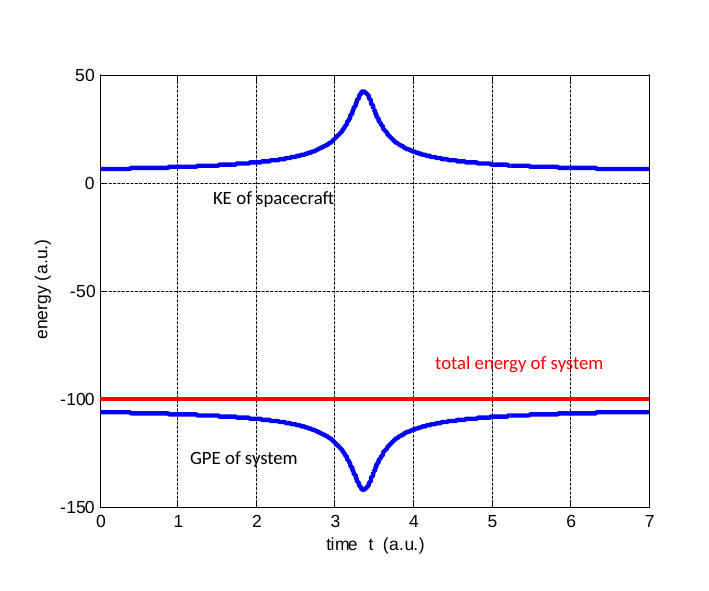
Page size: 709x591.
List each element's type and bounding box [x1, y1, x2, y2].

picture [26, 59, 674, 567]
